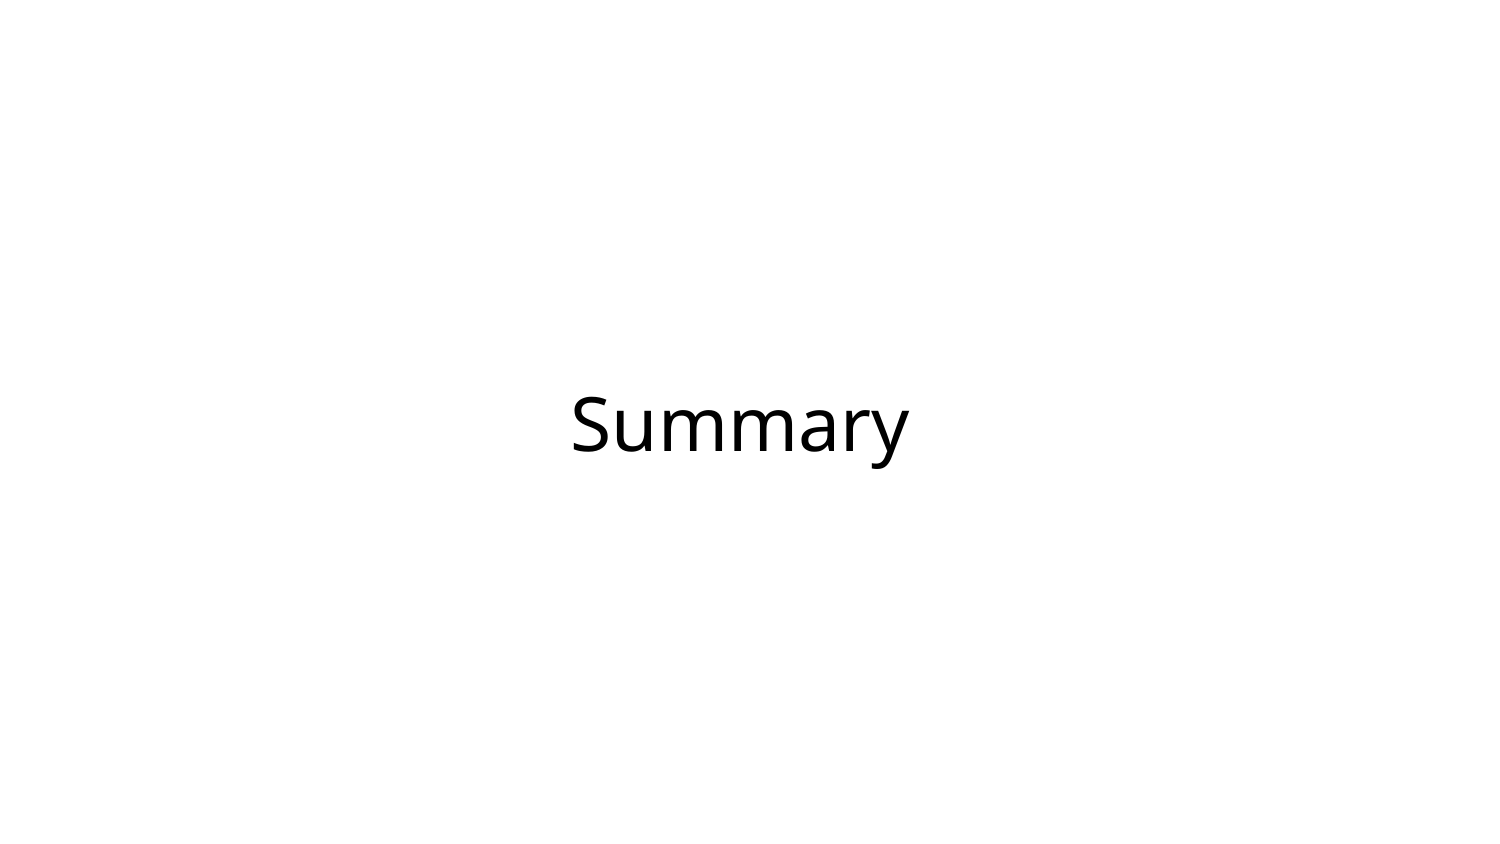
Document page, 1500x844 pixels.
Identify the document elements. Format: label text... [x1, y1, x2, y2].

title Summary [51, 352, 1449, 491]
